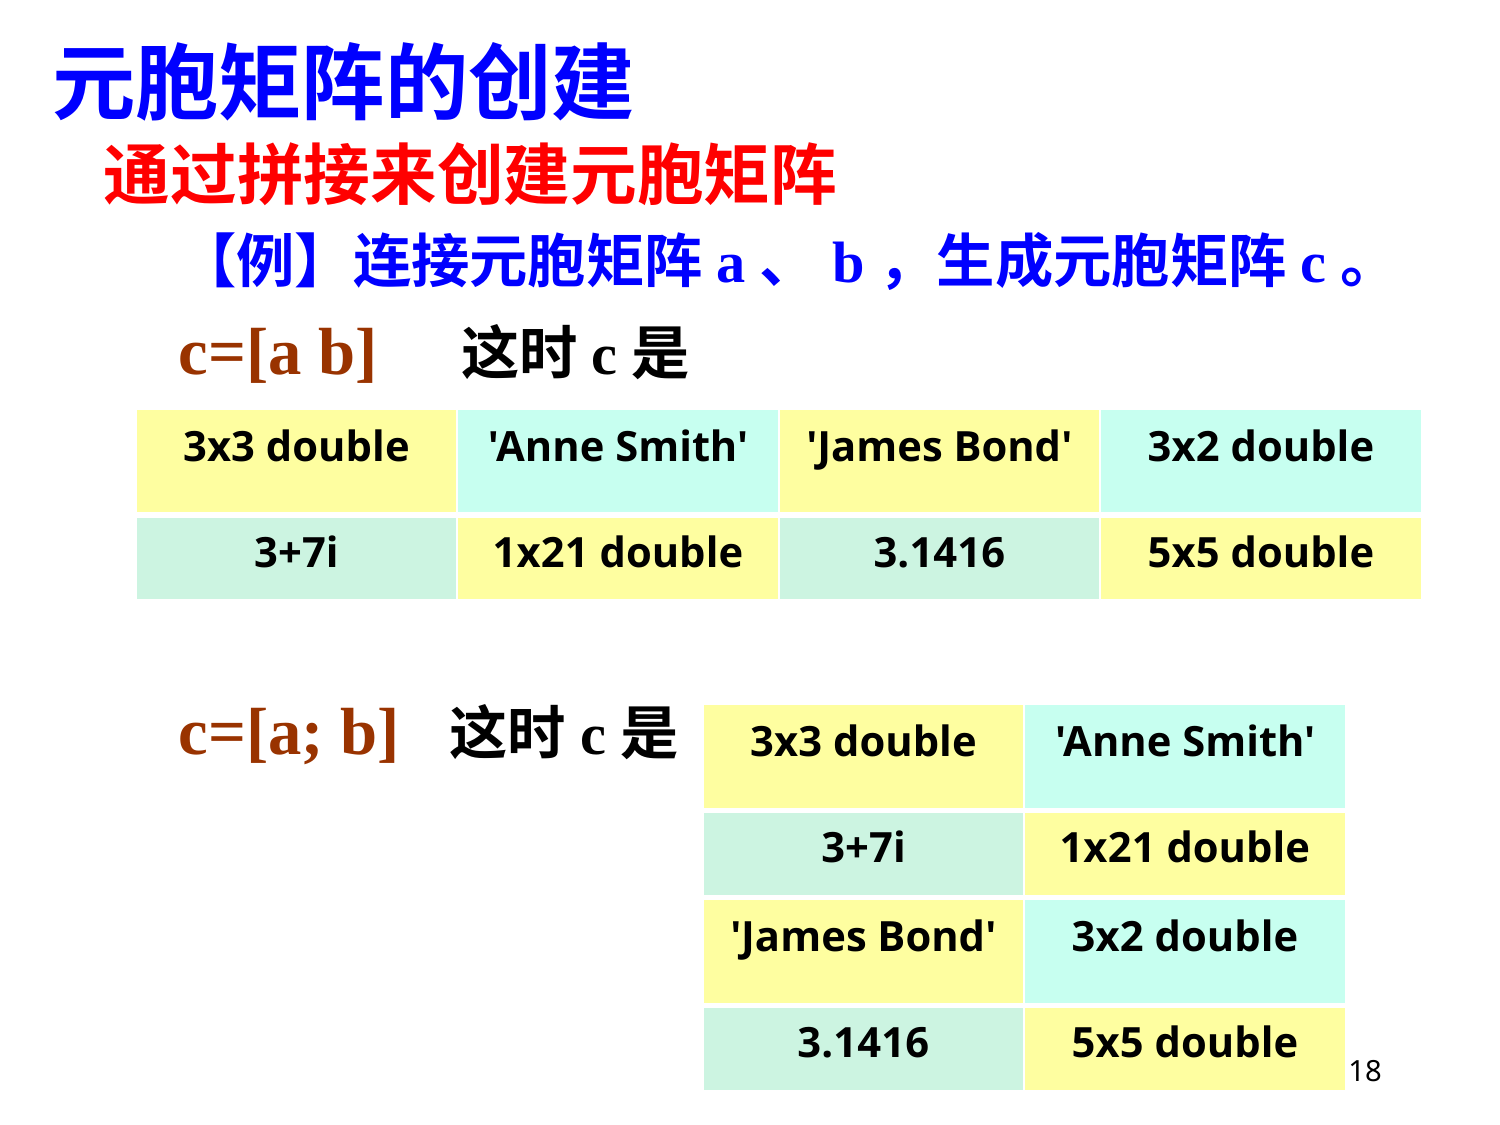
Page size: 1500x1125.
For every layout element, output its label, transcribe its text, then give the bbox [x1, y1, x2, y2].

table_cell 3+7i [704, 813, 1023, 895]
slide_number 18 [1084, 1024, 1397, 1100]
table_cell 1x21 double [1025, 813, 1345, 895]
table_header 3x2 double [1025, 900, 1345, 1003]
table_cell 5x5 double [1101, 518, 1421, 599]
text_box 元胞矩阵的创建 [37, 0, 1470, 138]
table_cell 3.1416 [704, 1008, 1023, 1090]
table_cell 1x21 double [458, 518, 778, 599]
table_header 3x3 double [137, 410, 456, 512]
table_cell 5x5 double [1025, 1008, 1345, 1090]
table_cell 3.1416 [780, 518, 1099, 599]
table_cell 3+7i [137, 518, 456, 599]
table_header 3x2 double [1101, 410, 1421, 512]
list 通过拼接来创建元胞矩阵 【例】连接元胞矩阵a、b，生成元胞矩阵c。 c=[a b] 这时c是 c=[a; b] 这时c是 [88, 138, 1469, 1029]
table_header 'Anne Smith' [458, 410, 778, 512]
table_header 'James Bond' [704, 900, 1023, 1003]
table_header 'James Bond' [780, 410, 1099, 512]
table_header 3x3 double [704, 705, 1023, 808]
table_header 'Anne Smith' [1025, 705, 1345, 808]
